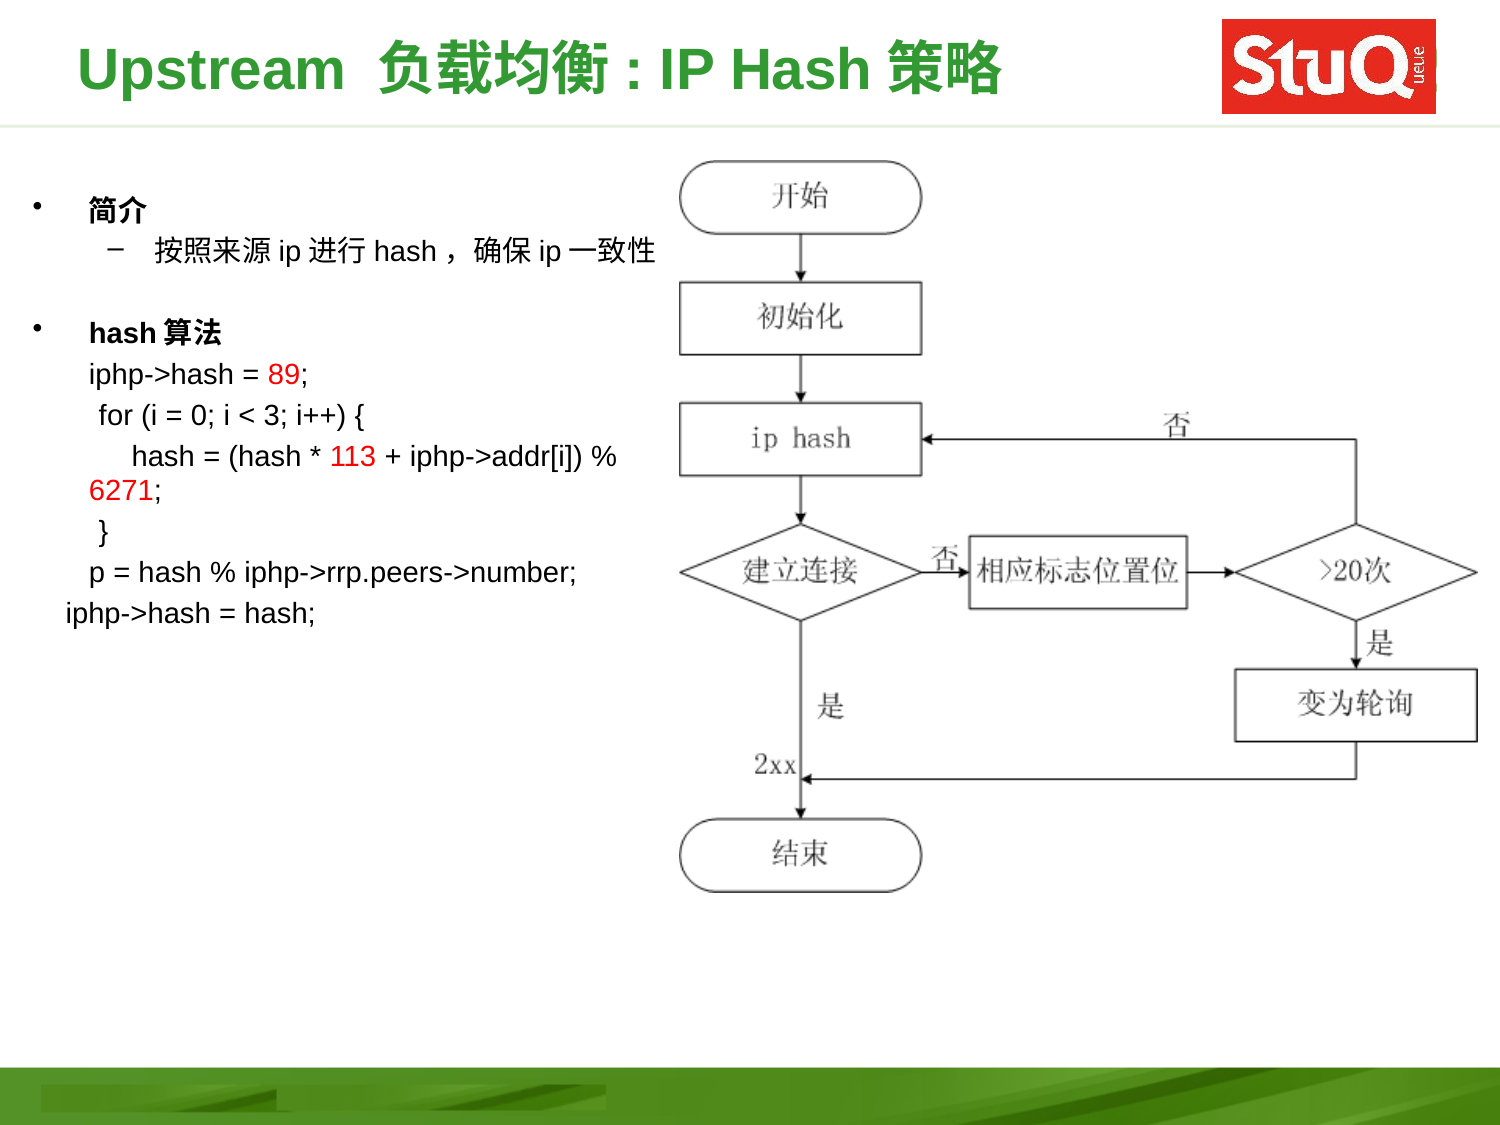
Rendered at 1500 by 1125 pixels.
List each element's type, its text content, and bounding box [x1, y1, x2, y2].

list [74, 795, 1426, 985]
text_box 简介 按照来源ip进行hash，确保ip一致性 hash算法 iphp->hash = 89; for (i = 0; i < 3; i++) { hash = (hash * 113 + iphp->addr[i]) % 6271; } p = hash % iphp->rrp.peers->number; iphp->hash = hash; [17, 184, 673, 795]
list [74, 140, 1426, 184]
picture [0, 0, 1500, 1125]
title Upstream 负载均衡: IP Hash策略 [62, 18, 1223, 114]
